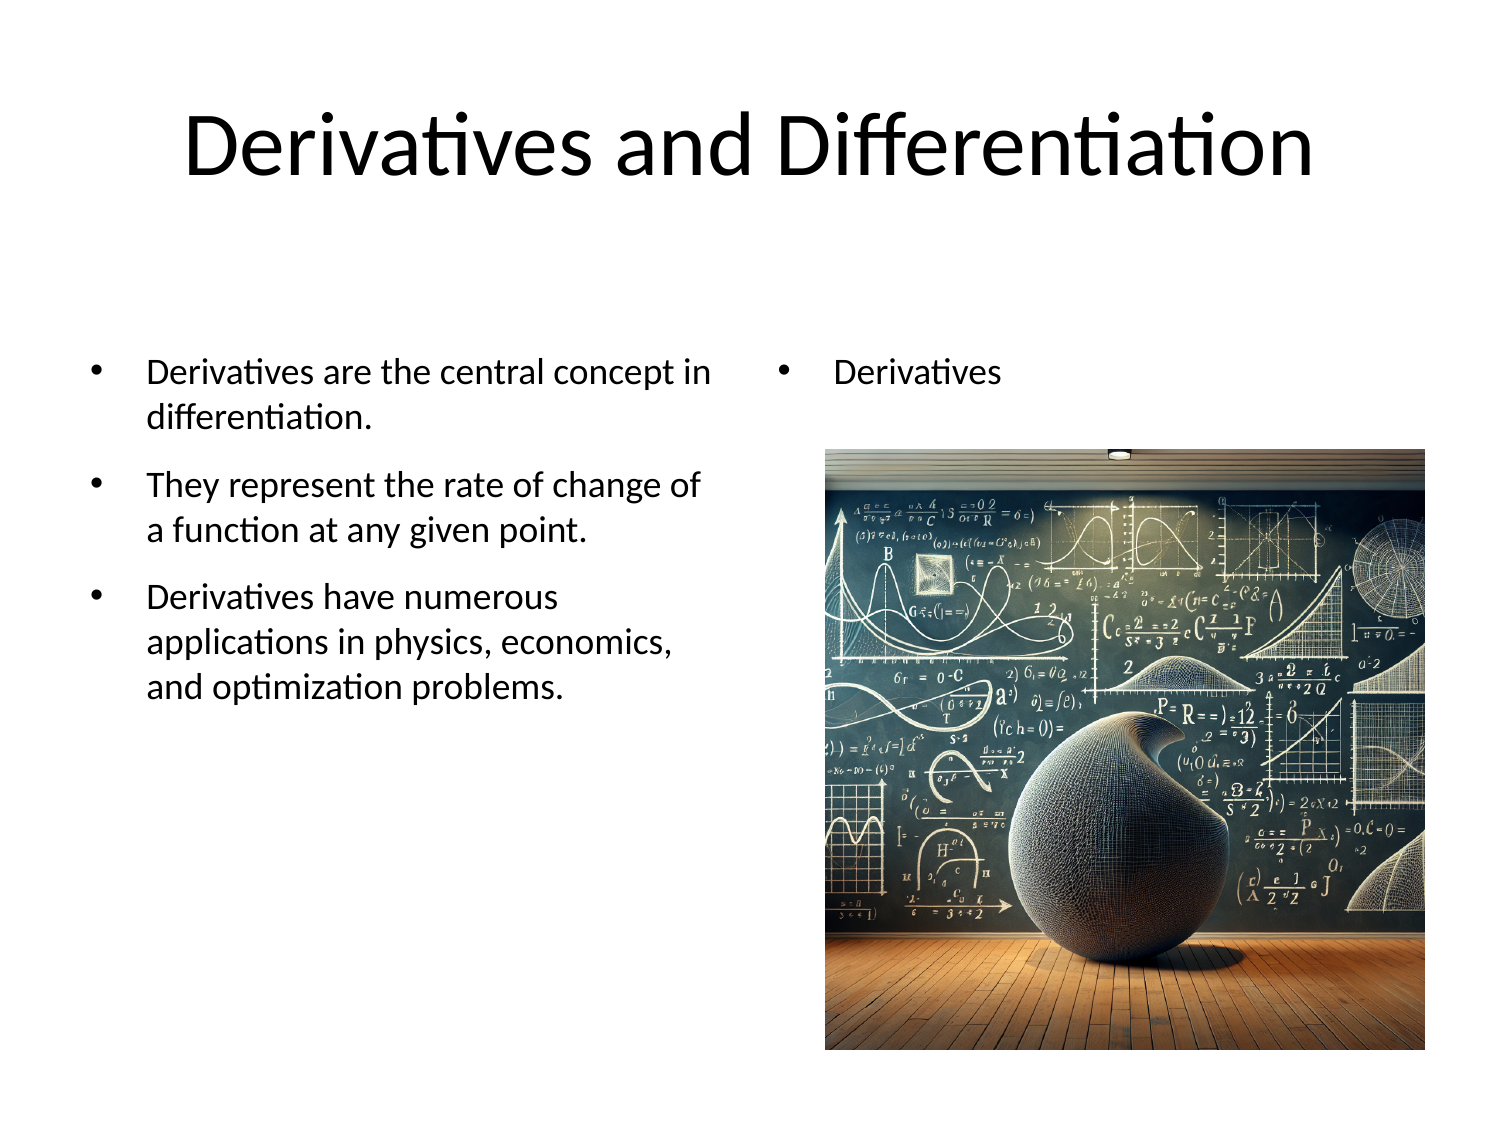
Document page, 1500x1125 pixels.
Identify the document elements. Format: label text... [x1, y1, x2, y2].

picture [824, 449, 1426, 1051]
list Derivatives [762, 262, 1425, 1005]
title Derivatives and Differentiation [75, 45, 1425, 233]
list Derivatives are the central concept in differentiation. They represent the rate of change of a function at any given point. Derivatives have numerous applications in physics, economics, and optimization problems. [75, 262, 738, 1005]
